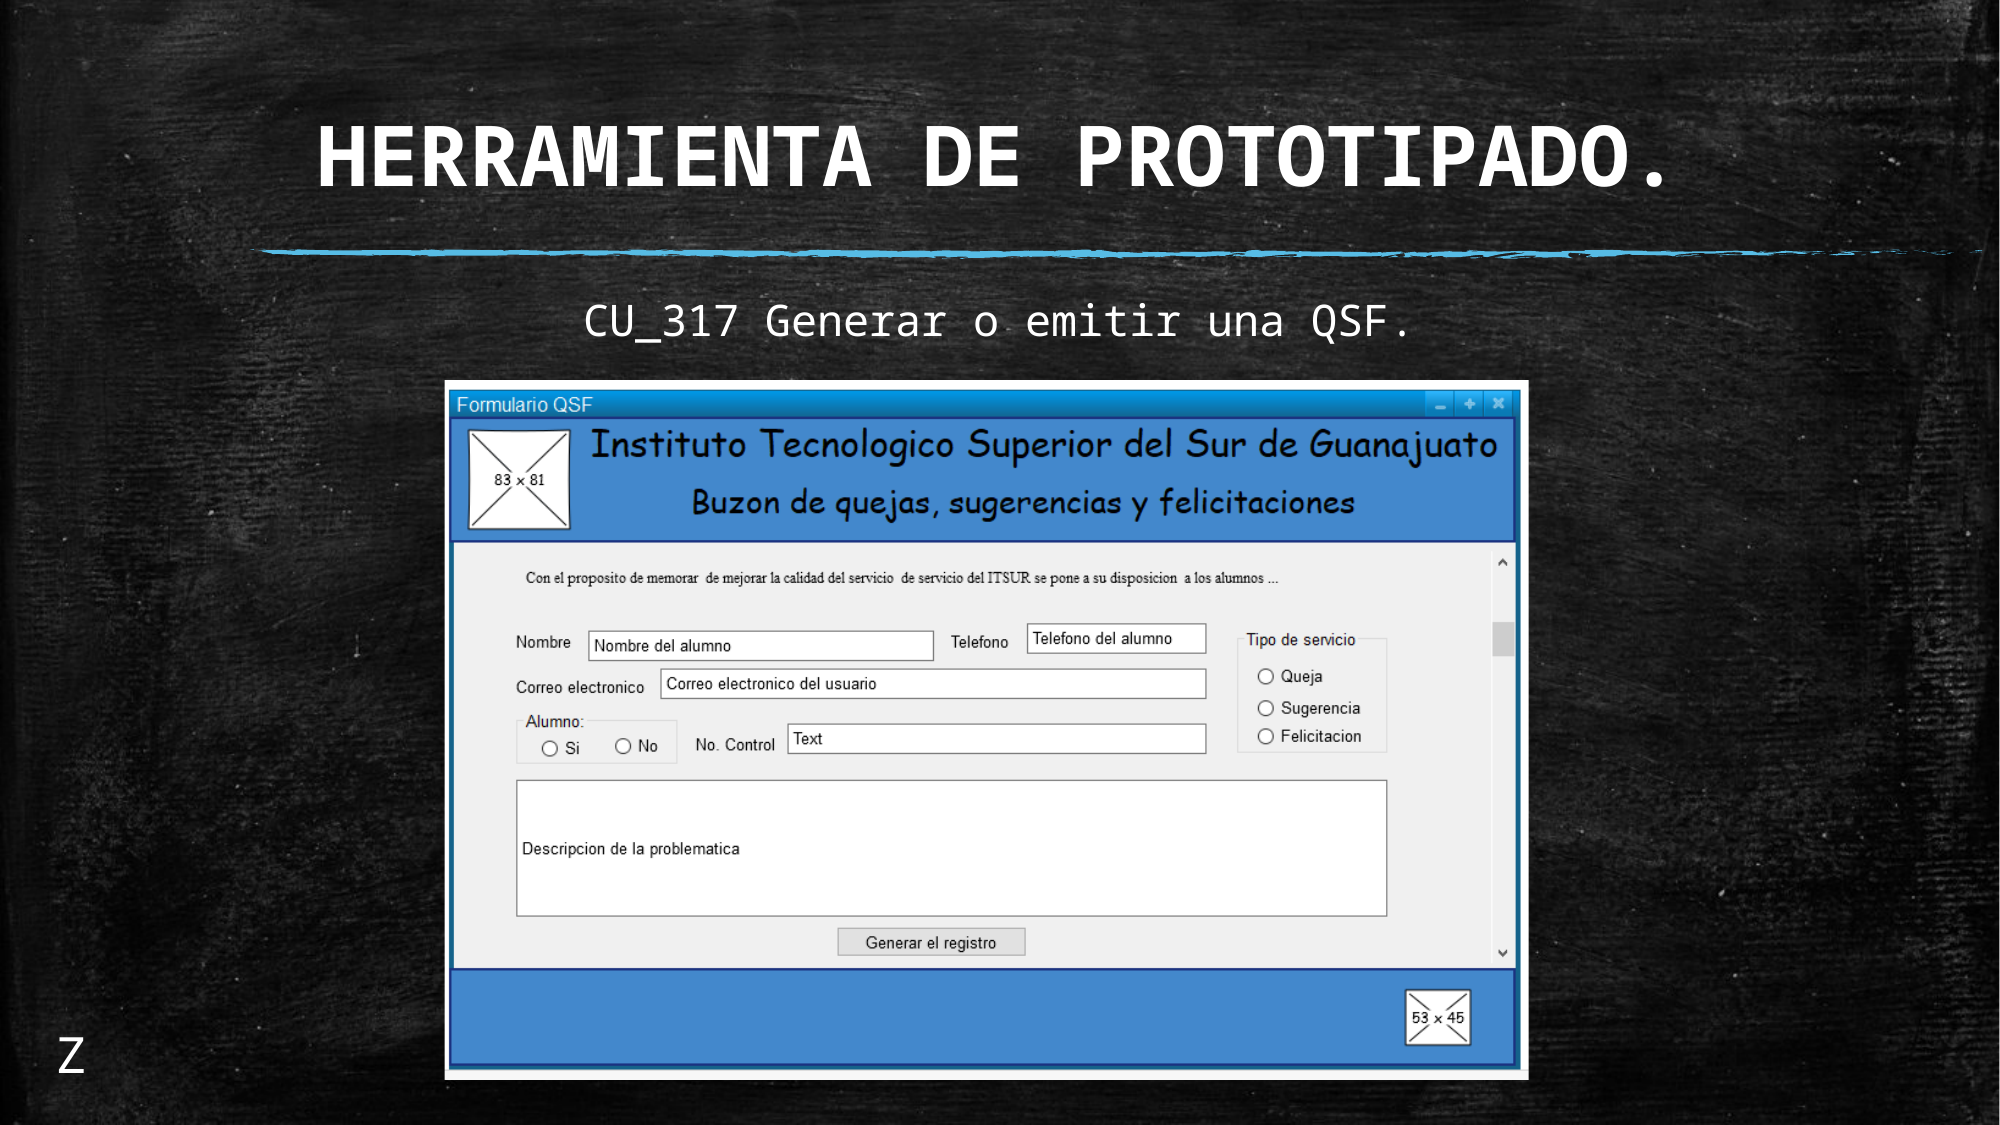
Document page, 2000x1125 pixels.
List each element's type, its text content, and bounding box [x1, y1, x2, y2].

text_box Z [42, 1023, 185, 1092]
title HERRAMIENTA DE PROTOTIPADO. [249, 45, 1750, 213]
text_box CU_317 Generar o emitir una QSF. [525, 290, 1475, 353]
picture [444, 380, 1529, 1080]
